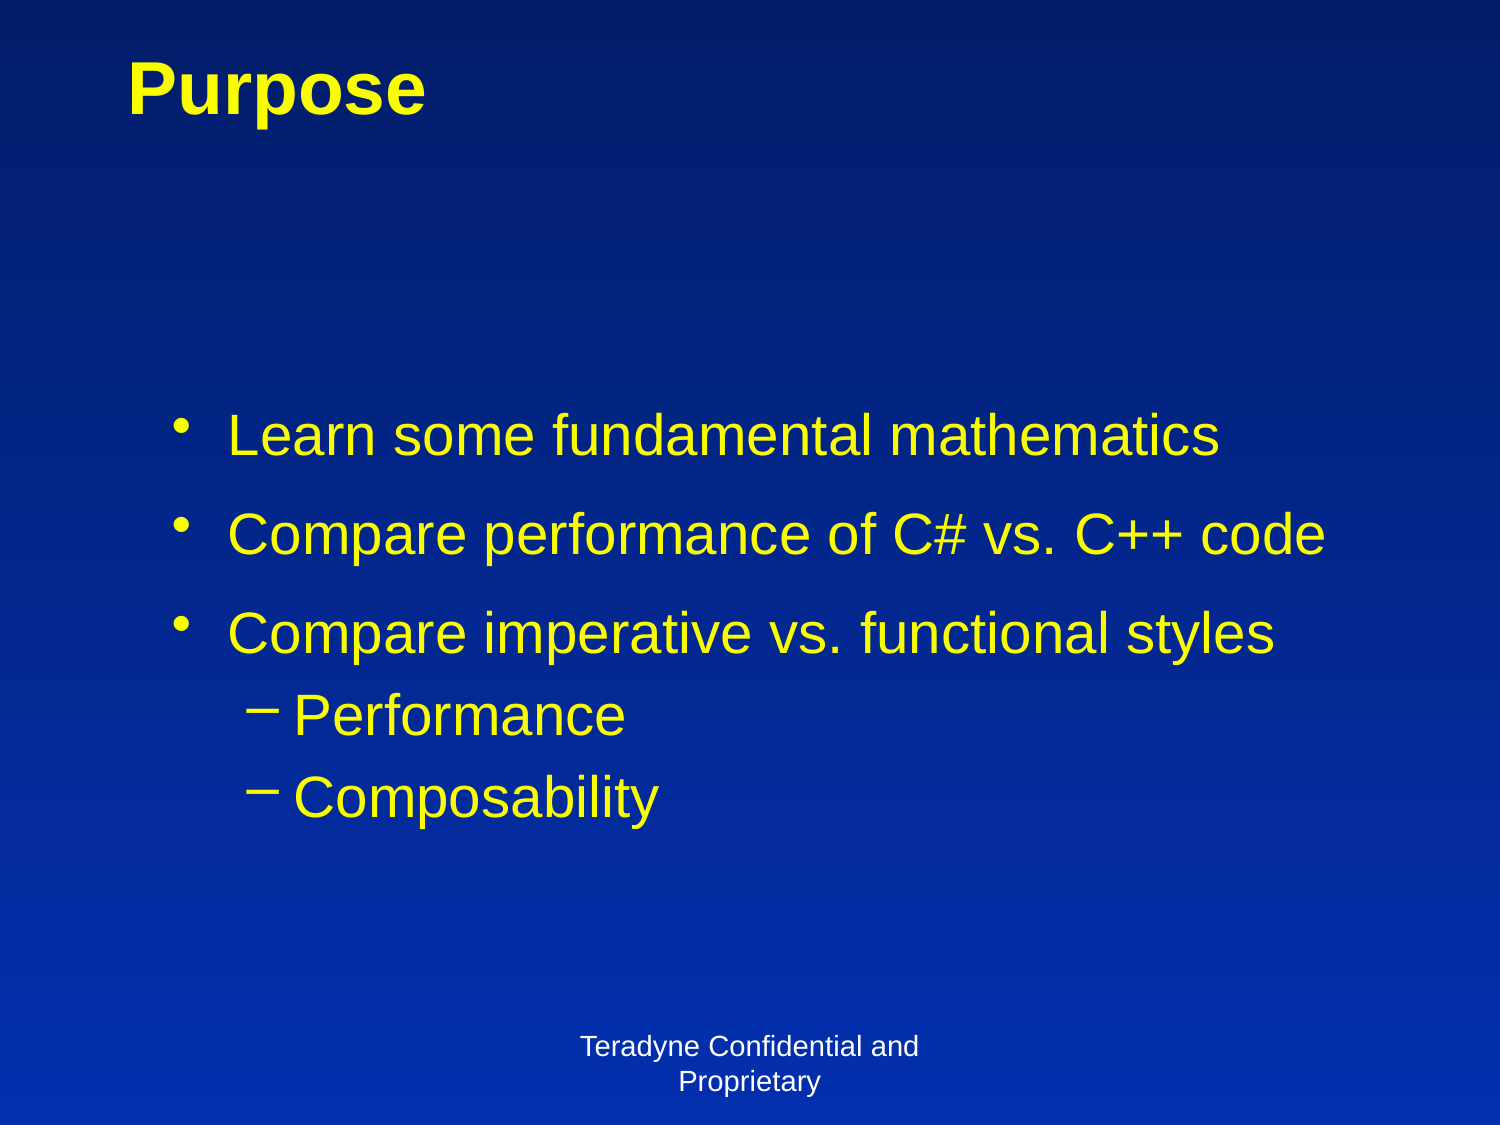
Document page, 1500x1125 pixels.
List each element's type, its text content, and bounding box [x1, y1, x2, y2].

footer Teradyne Confidential and Proprietary [512, 1024, 988, 1101]
title Purpose [112, 37, 1388, 138]
list Learn some fundamental mathematics Compare performance of C# vs. C++ code Compare imperative vs. functional styles Performance Composability [112, 200, 1388, 1009]
